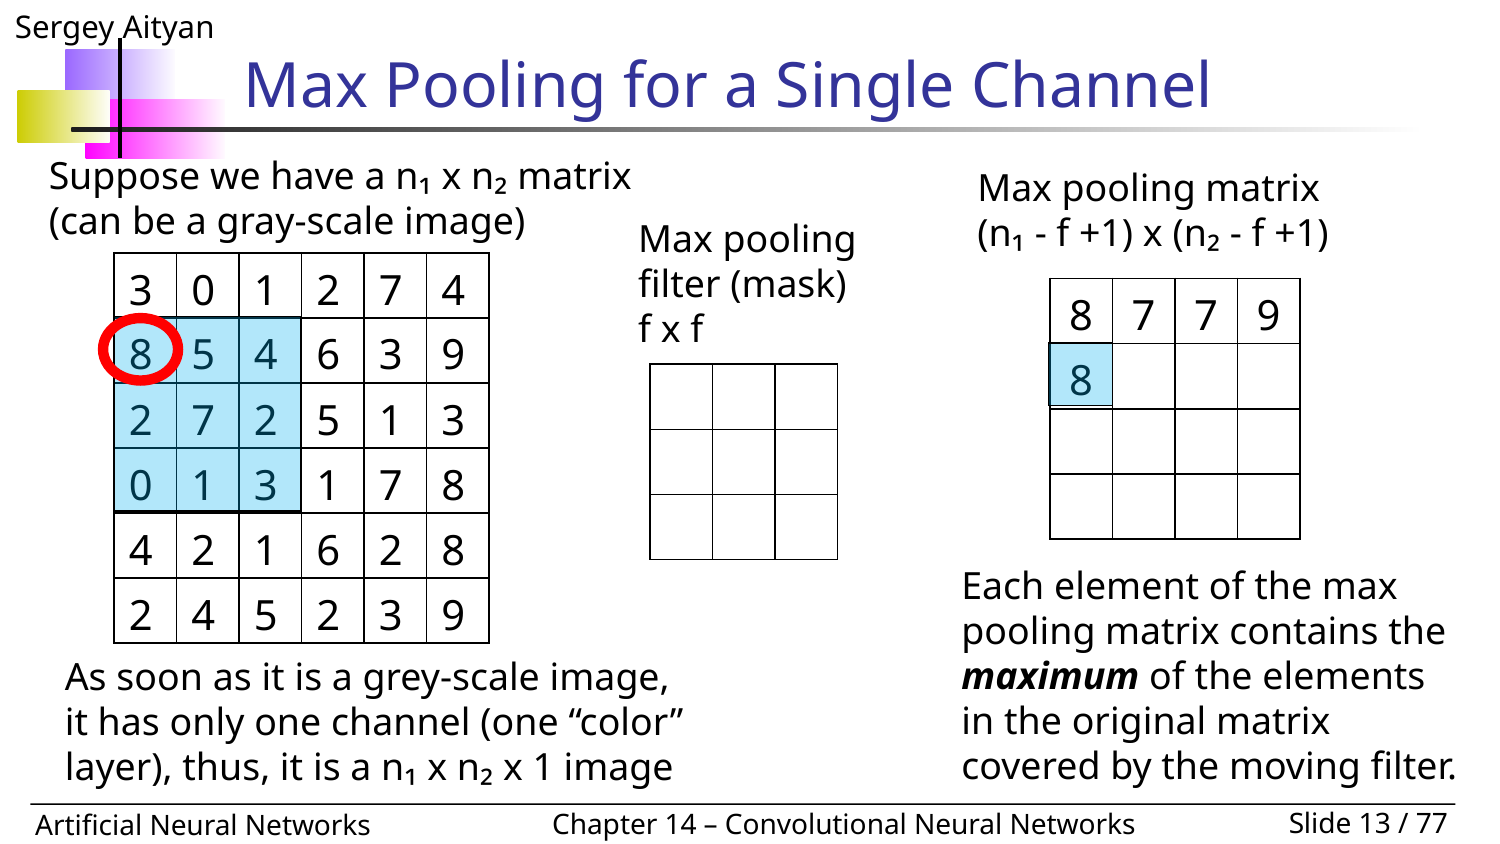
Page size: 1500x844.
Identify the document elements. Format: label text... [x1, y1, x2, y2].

table_cell [651, 495, 712, 559]
table_cell 7 [365, 449, 426, 512]
table_cell 2 [302, 579, 363, 642]
table_cell 9 [427, 319, 488, 382]
text_box [114, 316, 301, 512]
table_cell [1176, 410, 1237, 473]
table_cell [1176, 475, 1237, 538]
table_header 9 [1238, 279, 1299, 343]
table_cell 3 [365, 579, 426, 642]
table_cell 1 [302, 449, 363, 512]
table_cell [776, 495, 837, 559]
table_cell [1238, 475, 1299, 538]
table_cell [713, 430, 774, 494]
table_header 0 [177, 254, 238, 316]
table_cell [713, 495, 774, 559]
text_box [1048, 343, 1113, 406]
table_cell [776, 430, 837, 494]
table_cell [1238, 344, 1299, 408]
table_header 7 [365, 254, 426, 317]
text_box Suppose we have a n₁ x n₂ matrix (can be a gray-scale image) [33, 145, 657, 250]
table_cell [1176, 344, 1237, 408]
table_header 8 [1051, 279, 1112, 343]
table_cell 2 [365, 514, 426, 577]
text_box [103, 318, 179, 381]
table_header 2 [302, 254, 363, 317]
text_box Each element of the max pooling matrix contains the maximum of the elements in the original matrix covered by the moving filter. [946, 554, 1474, 795]
table_cell [1051, 410, 1112, 473]
table_header 1 [240, 254, 301, 316]
table_cell 4 [177, 579, 238, 642]
table_cell 5 [240, 579, 301, 642]
table_cell 2 [115, 579, 176, 642]
table_cell [1051, 475, 1112, 538]
table_cell 1 [365, 384, 426, 447]
table_header [651, 365, 712, 429]
table_header 4 [427, 254, 488, 317]
table_cell 8 [427, 514, 488, 577]
text_box Max pooling matrix (n₁ - f +1) x (n₂ - f +1) [962, 156, 1473, 262]
table_cell 8 [427, 449, 488, 512]
text_box Max pooling filter (mask) f x f [623, 208, 877, 358]
table_cell [1113, 410, 1174, 473]
text_box As soon as it is a grey-scale image, it has only one channel (one “color” layer), thus, it is a n₁ x n₂ x 1 image [49, 645, 713, 796]
table_cell [651, 430, 712, 494]
table_header [776, 365, 837, 429]
table_cell 3 [427, 384, 488, 447]
table_header 7 [1176, 279, 1237, 343]
table_cell 1 [240, 514, 301, 577]
table_cell 3 [365, 319, 426, 382]
table_header 7 [1113, 279, 1174, 343]
table_cell 6 [302, 514, 363, 577]
title Max Pooling for a Single Channel [228, 46, 1332, 128]
table_cell [1113, 475, 1174, 538]
table_header 3 [115, 254, 176, 316]
table_cell 9 [427, 579, 488, 642]
table_cell [1238, 410, 1299, 473]
table_cell 5 [302, 384, 363, 447]
table_header [713, 365, 774, 429]
table_cell 6 [302, 319, 363, 382]
table_cell 2 [177, 514, 238, 577]
table_cell [1113, 344, 1174, 408]
table_cell 4 [115, 514, 176, 577]
